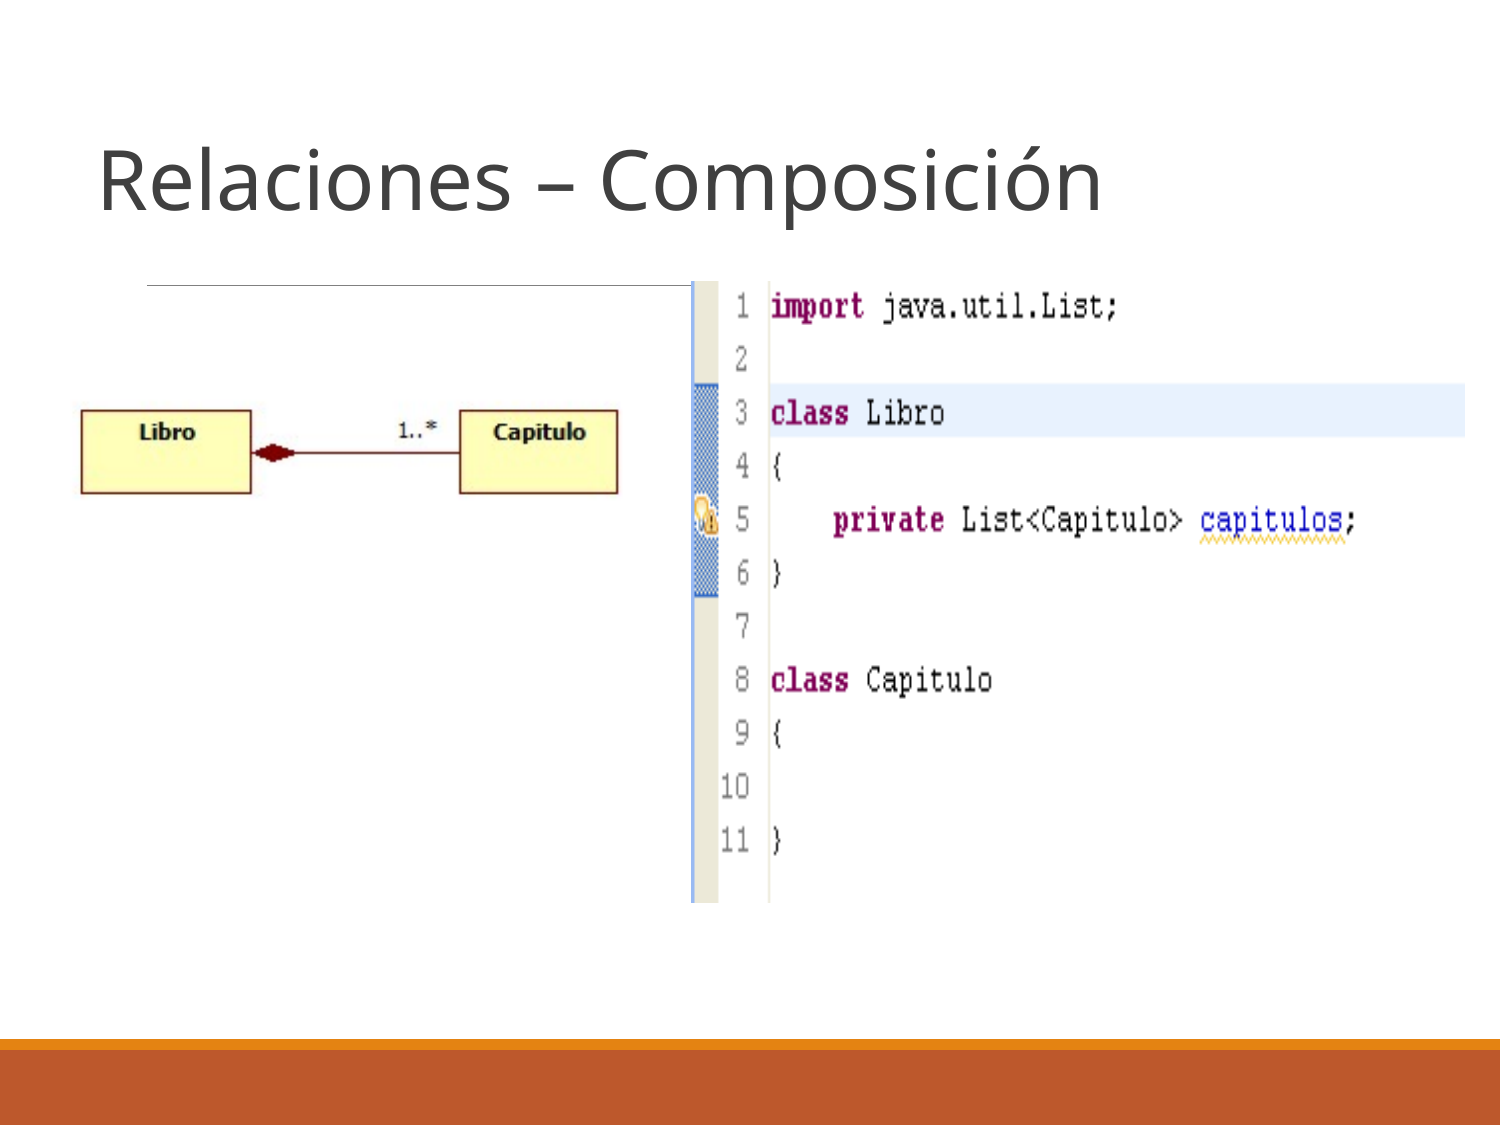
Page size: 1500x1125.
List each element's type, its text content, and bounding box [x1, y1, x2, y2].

text_box Relaciones – Composición [81, 90, 1432, 265]
text_box [105, 269, 1477, 375]
picture [690, 280, 1466, 903]
picture [40, 369, 673, 526]
